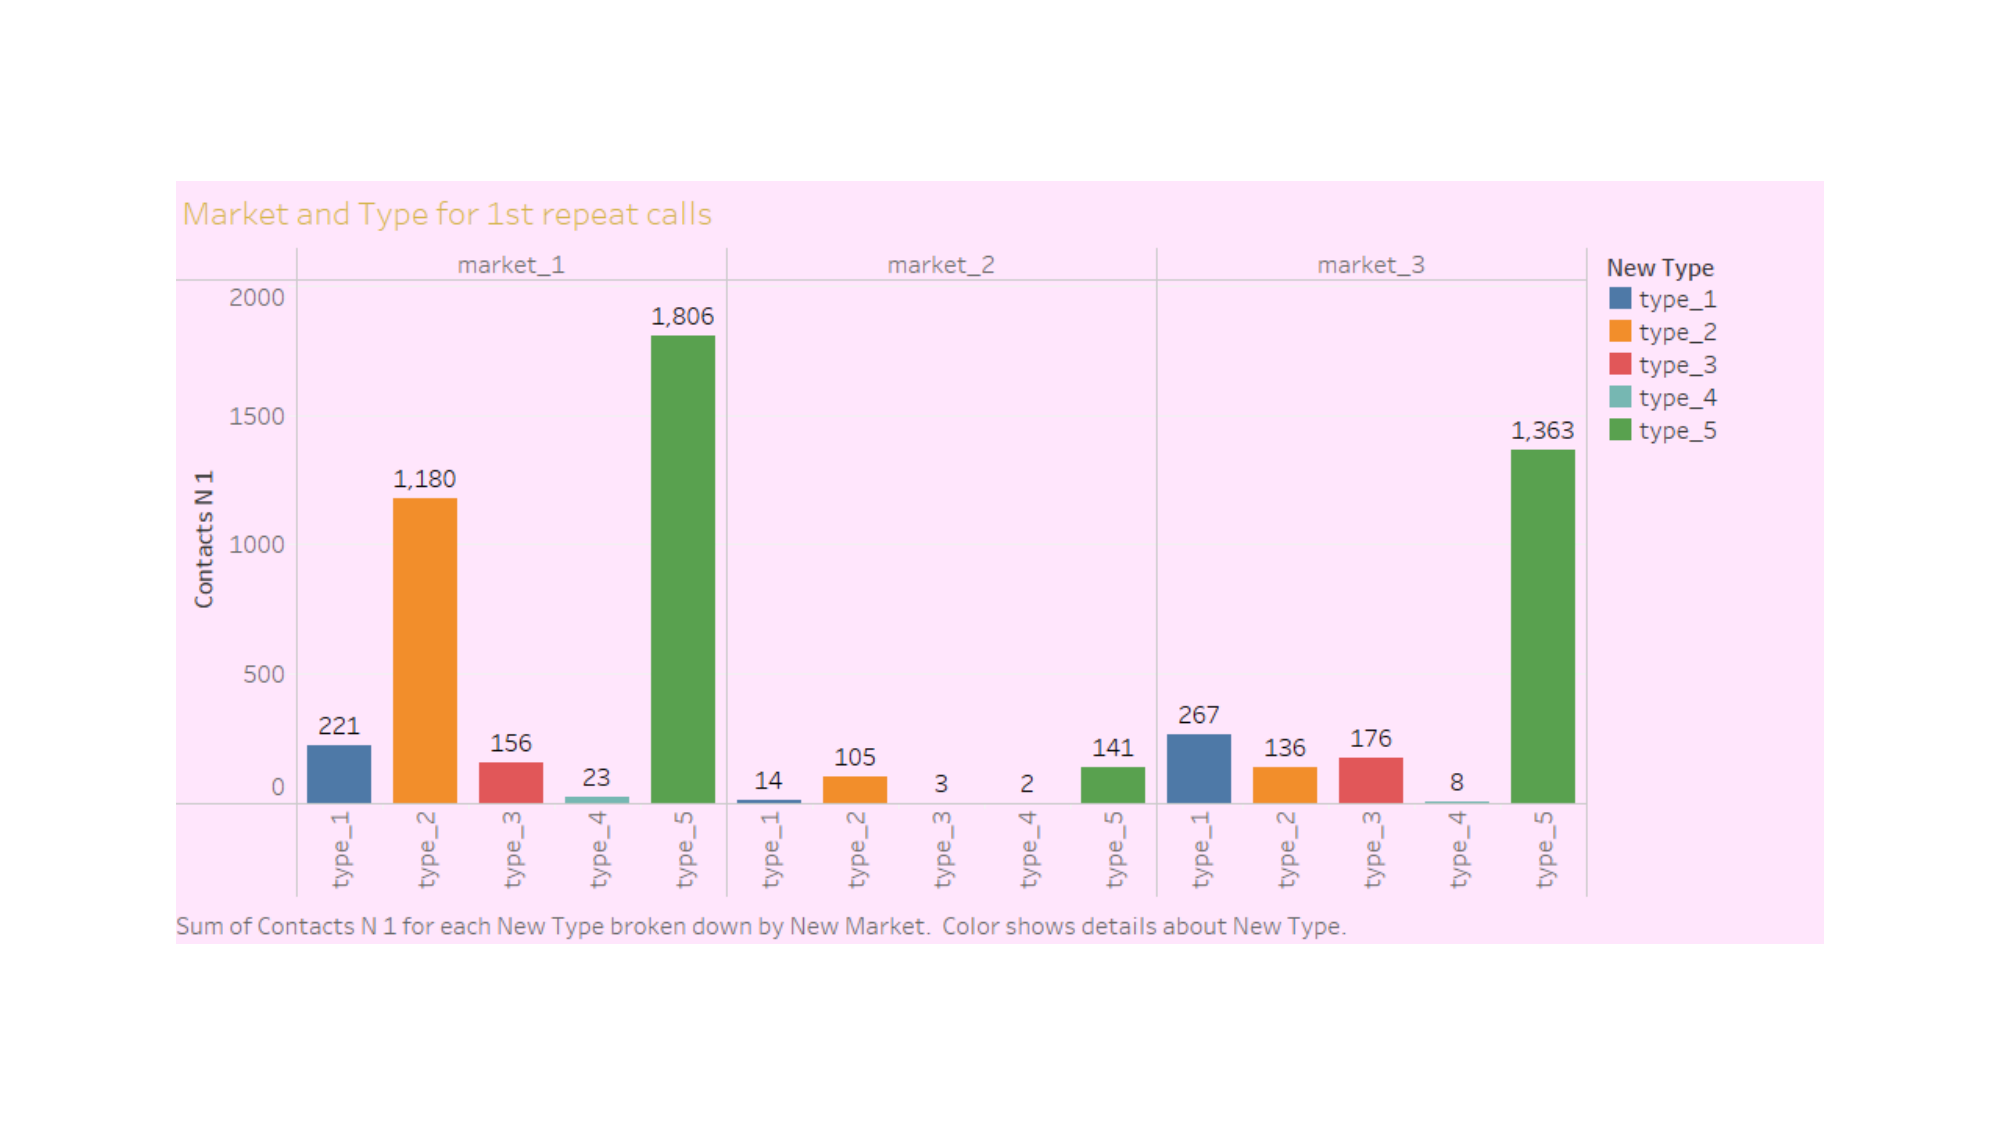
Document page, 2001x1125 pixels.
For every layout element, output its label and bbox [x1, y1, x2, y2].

picture [176, 181, 1824, 944]
